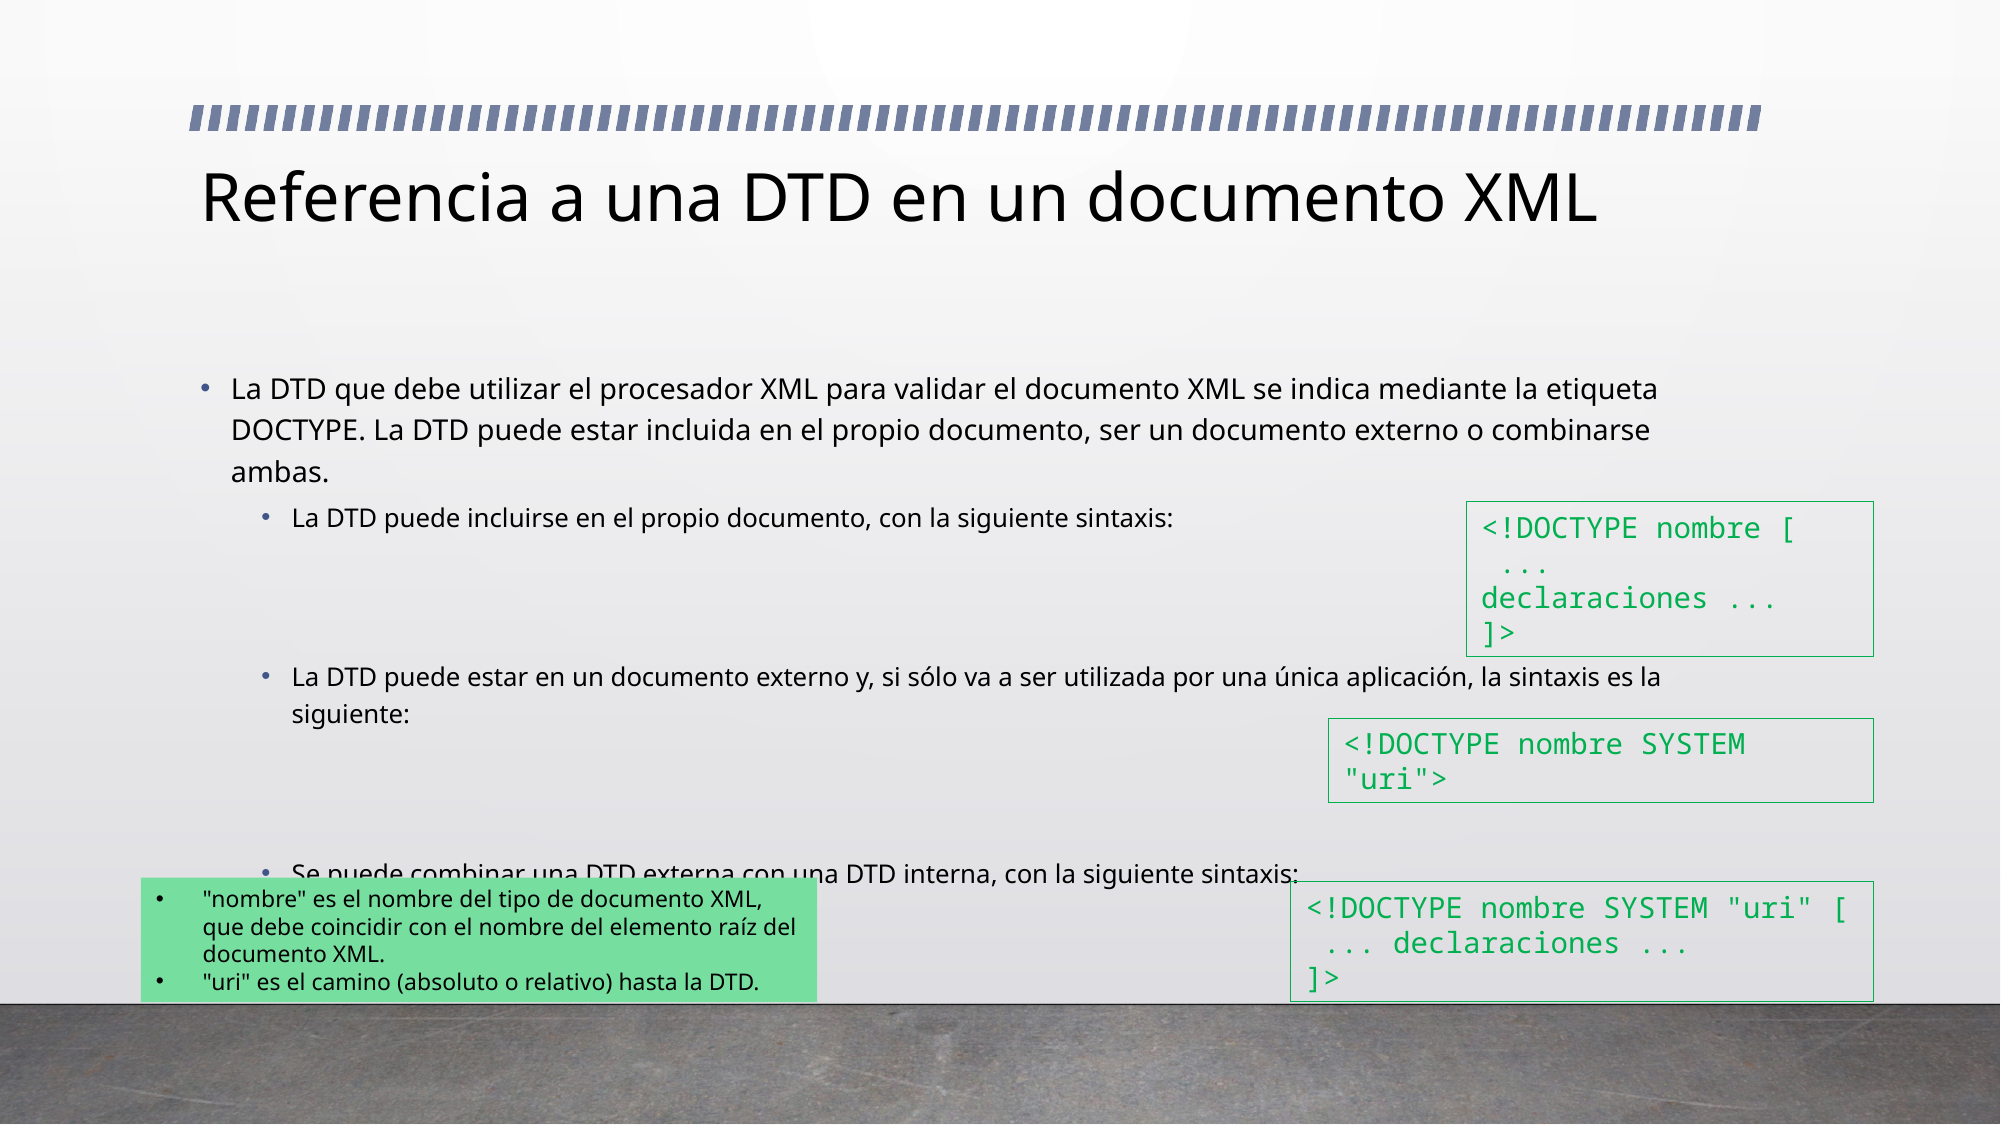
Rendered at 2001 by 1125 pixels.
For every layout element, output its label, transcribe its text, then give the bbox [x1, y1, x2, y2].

text_box <!DOCTYPE nombre SYSTEM "uri"> [1328, 718, 1874, 803]
list La DTD que debe utilizar el procesador XML para validar el documento XML se indica mediante la etiqueta DOCTYPE. La DTD puede estar incluida en el propio documento, ser un documento externo o combinarse ambas. La DTD puede incluirse en el propio documento, con la siguiente sintaxis: La DTD puede estar en un documento externo y, si sólo va a ser utilizada por una única aplicación, la sintaxis es la siguiente: Se puede combinar una DTD externa con una DTD interna, con la siguiente sintaxis: [185, 356, 1761, 897]
title Referencia a una DTD en un documento XML [185, 156, 1761, 329]
picture [0, 1004, 2000, 1124]
text_box "nombre" es el nombre del tipo de documento XML, que debe coincidir con el nombre del elemento raíz del documento XML. "uri" es el camino (absoluto o relativo) hasta la DTD. [140, 877, 818, 1003]
text_box <!DOCTYPE nombre SYSTEM "uri" [ ... declaraciones ... ]> [1290, 881, 1874, 1002]
text_box <!DOCTYPE nombre [ ... declaraciones ... ]> [1466, 501, 1874, 657]
